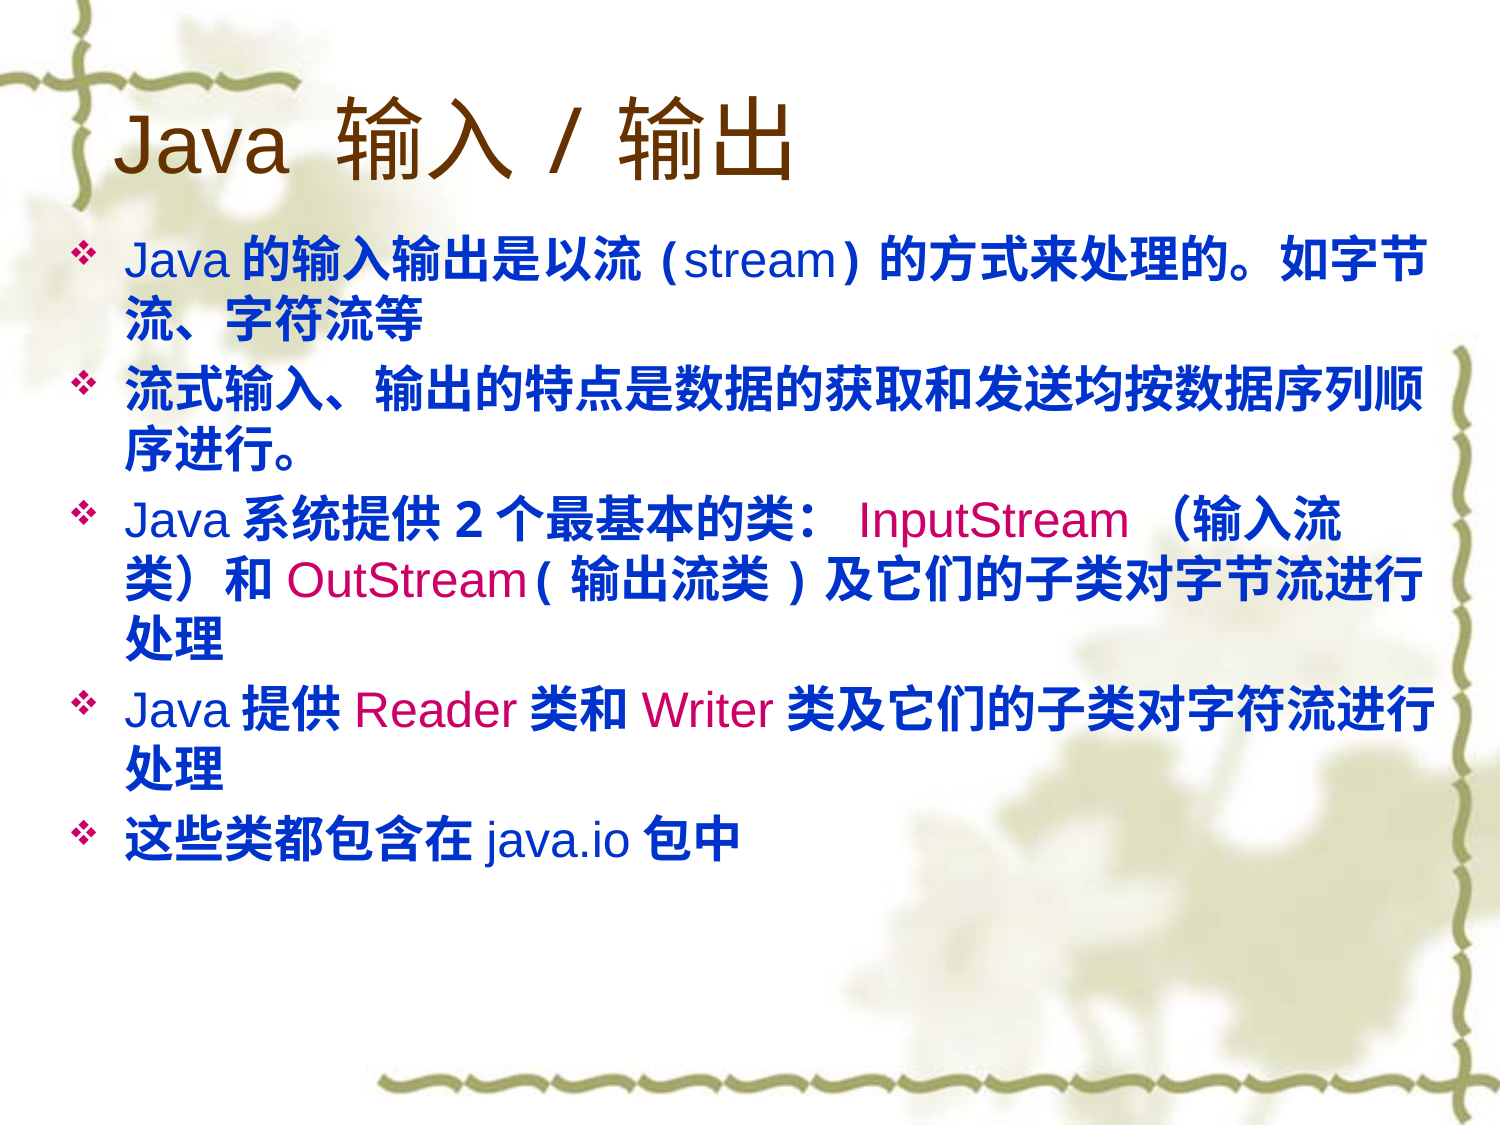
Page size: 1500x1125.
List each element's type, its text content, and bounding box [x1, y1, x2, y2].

title Java 输入/输出 [98, 66, 1046, 209]
list Java的输入输出是以流(stream)的方式来处理的。如字节流、字符流等 流式输入、输出的特点是数据的获取和发送均按数据序列顺序进行。 Java系统提供2个最基本的类：InputStream（输入流类）和OutStream(输出流类)及它们的子类对字节流进行处理 Java提供Reader类和Writer类及它们的子类对字符流进行处理 这些类都包含在java.io包中 [52, 219, 1455, 1071]
picture [0, 0, 1500, 1125]
